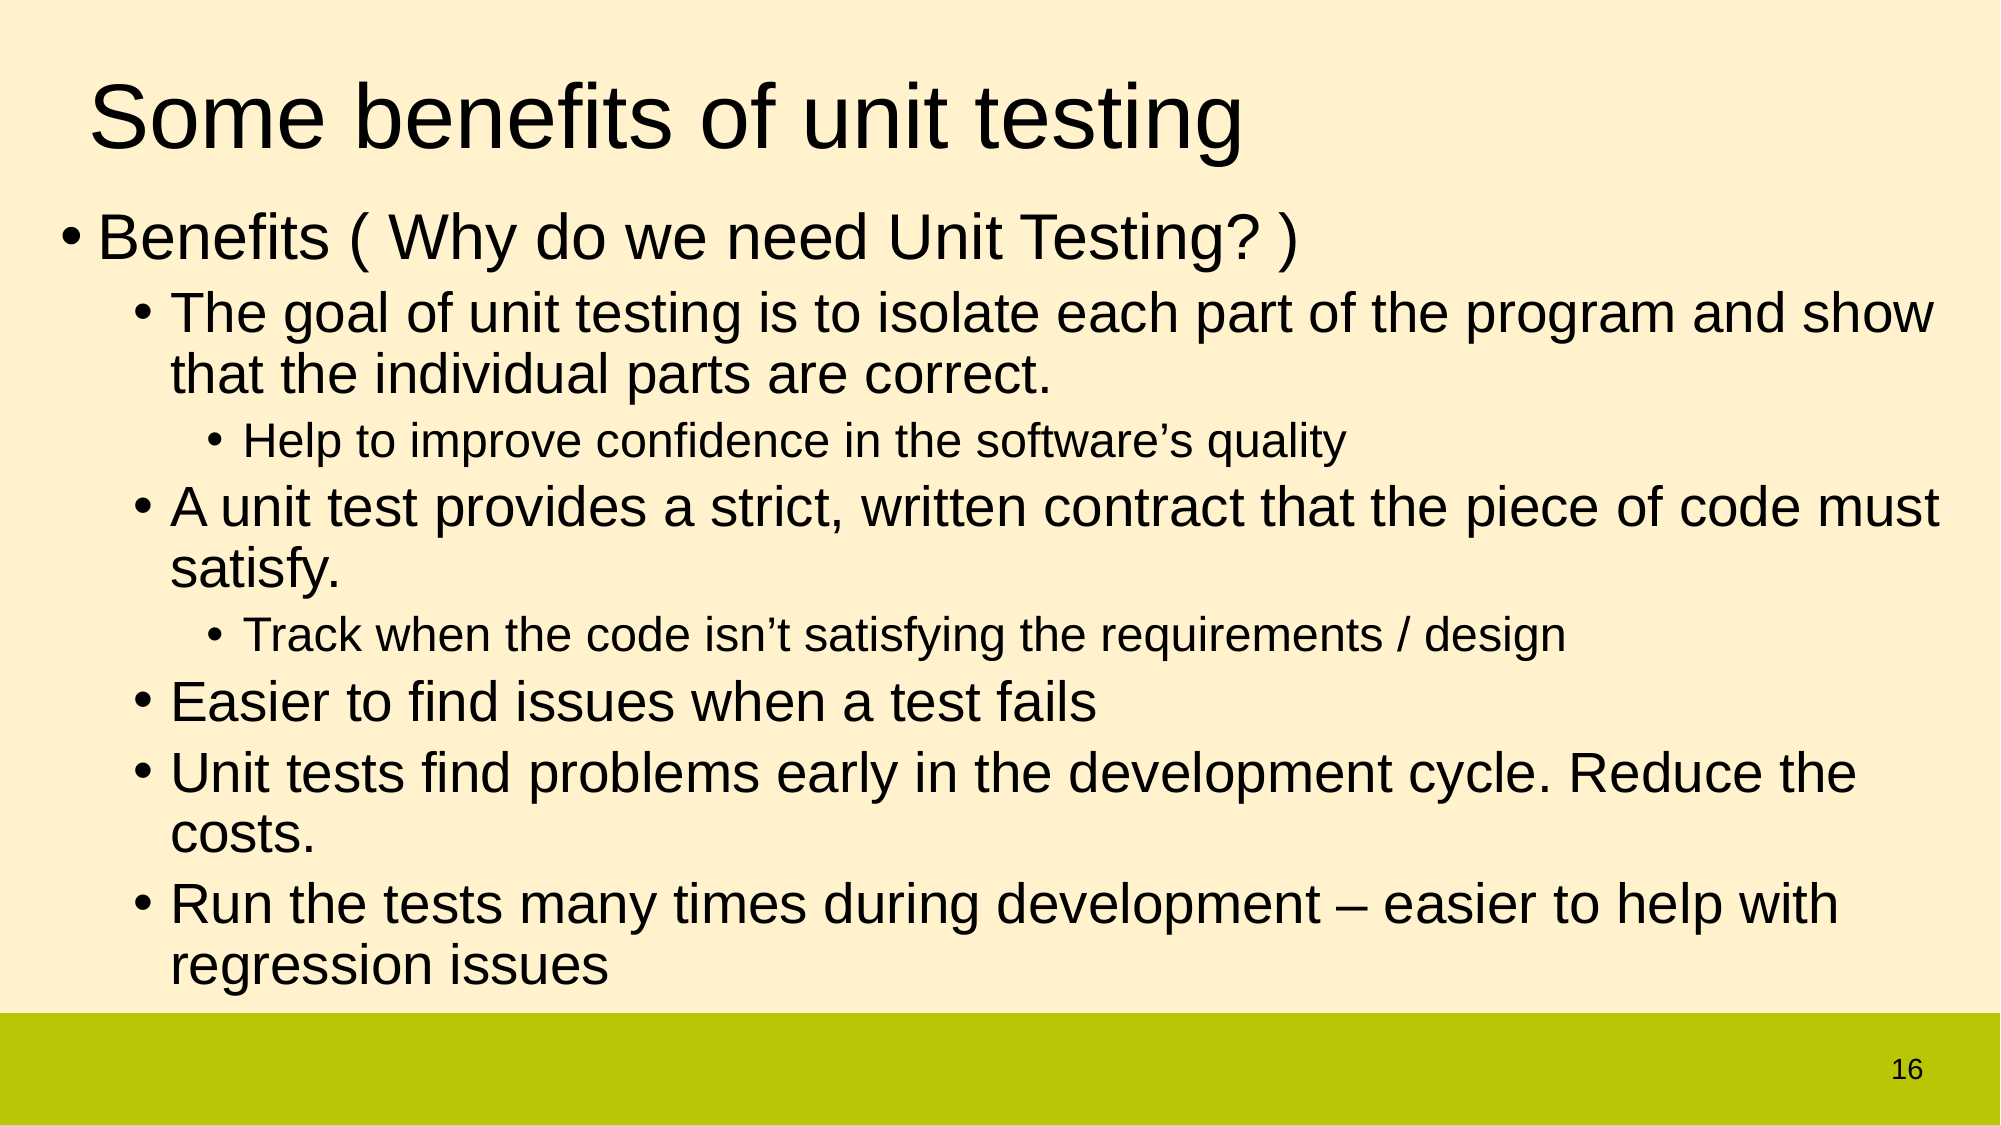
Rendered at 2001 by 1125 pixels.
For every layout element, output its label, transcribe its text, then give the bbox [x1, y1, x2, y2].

slide_number 16 [1412, 1042, 1939, 1103]
title Some benefits of unit testing [73, 24, 1750, 196]
list Benefits ( Why do we need Unit Testing? ) The goal of unit testing is to isolate each part of the program and show that the individual parts are correct. Help to improve confidence in the software’s quality A unit test provides a strict, written contract that the piece of code must satisfy. Track when the code isn’t satisfying the requirements / design Easier to find issues when a test fails Unit tests find problems early in the development cycle. Reduce the costs. Run the tests many times during development – easier to help with regression issues [45, 196, 1971, 1007]
